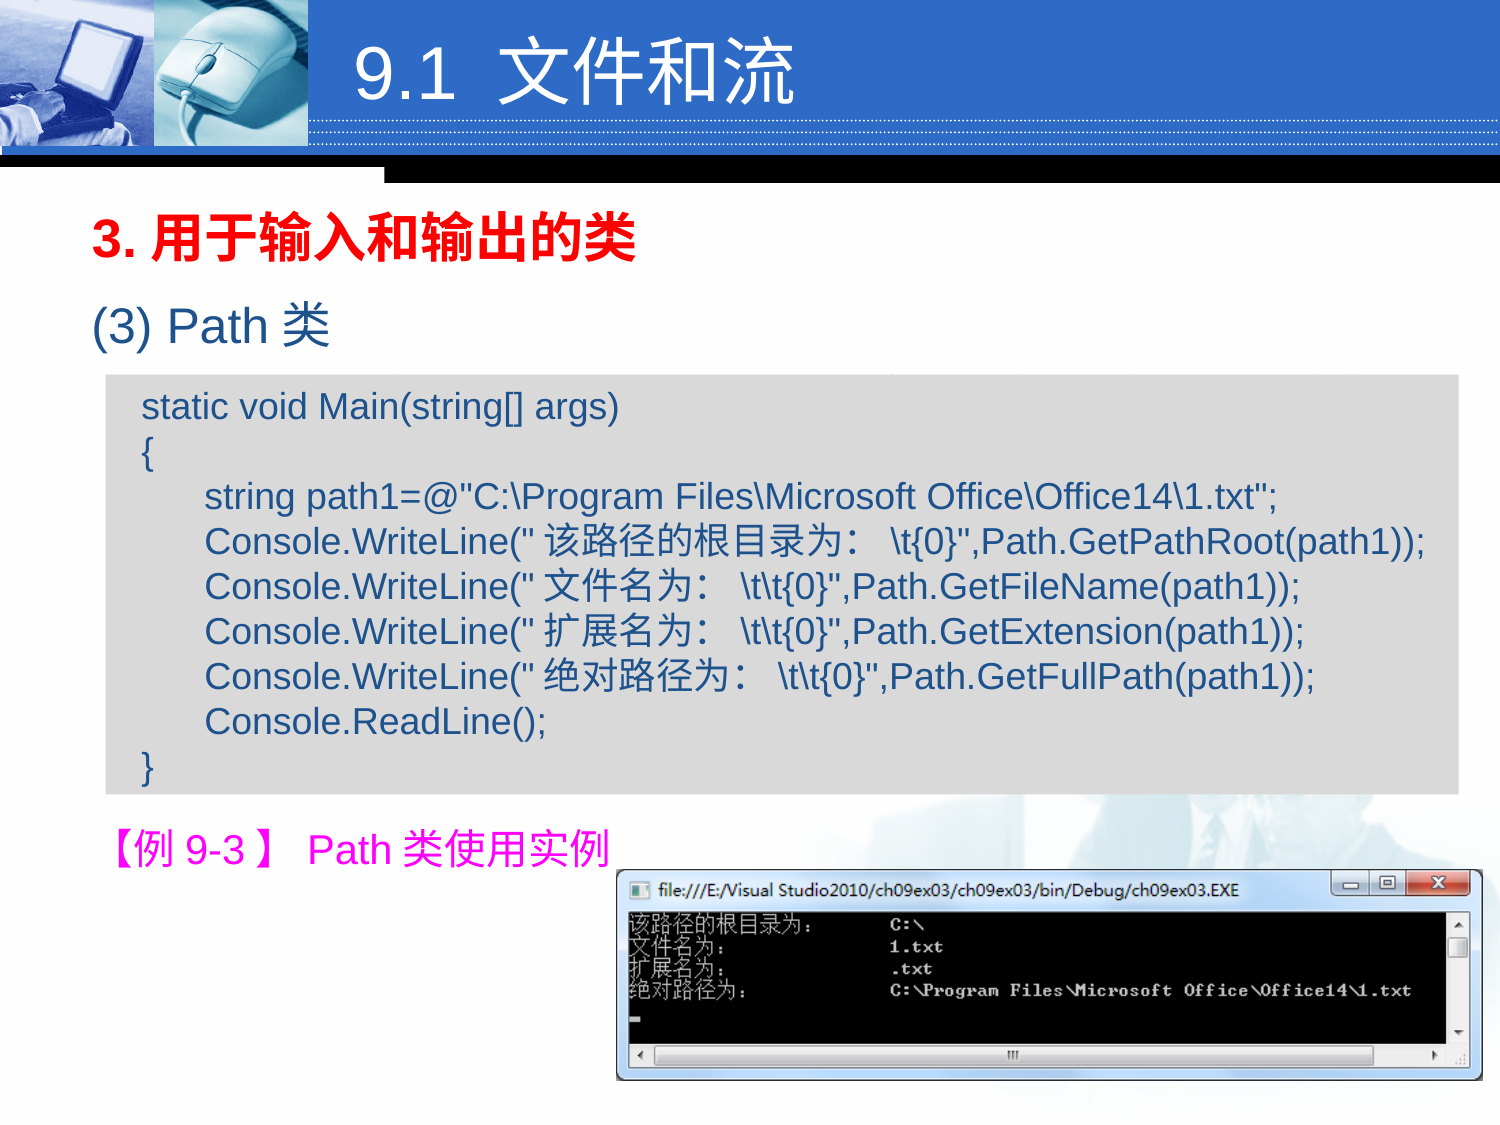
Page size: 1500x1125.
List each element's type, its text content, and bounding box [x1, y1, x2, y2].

title 9.1 文件和流 [338, 26, 1376, 114]
text_box 和Directory类相比，Path类更灵活、更全面，它可以操作路径的各个部分，包括：驱动器盘符、目录名、文件名、文件扩展名和分隔符等。 [100, 361, 1436, 477]
text_box 【例9-3】Path类使用实例 [76, 815, 680, 881]
picture [0, 167, 1500, 1125]
text_box (3) Path类 [76, 285, 998, 361]
list 3.用于输入和输出的类 [76, 208, 1427, 286]
text_box static void Main(string[] args) { string path1=@"C:\Program Files\Microsoft Office\Office14\1.txt"; Console.WriteLine("该路径的根目录为：\t{0}",Path.GetPathRoot(path1)); Console.WriteLine("文件名为：\t\t{0}",Path.GetFileName(path1)); Console.WriteLine("扩展名为：\t\t{0}",Path.GetExtension(path1)); Console.WriteLine("绝对路径为：\t\t{0}",Path.GetFullPath(path1)); Console.ReadLine(); } [105, 374, 1459, 795]
picture [0, 0, 308, 155]
